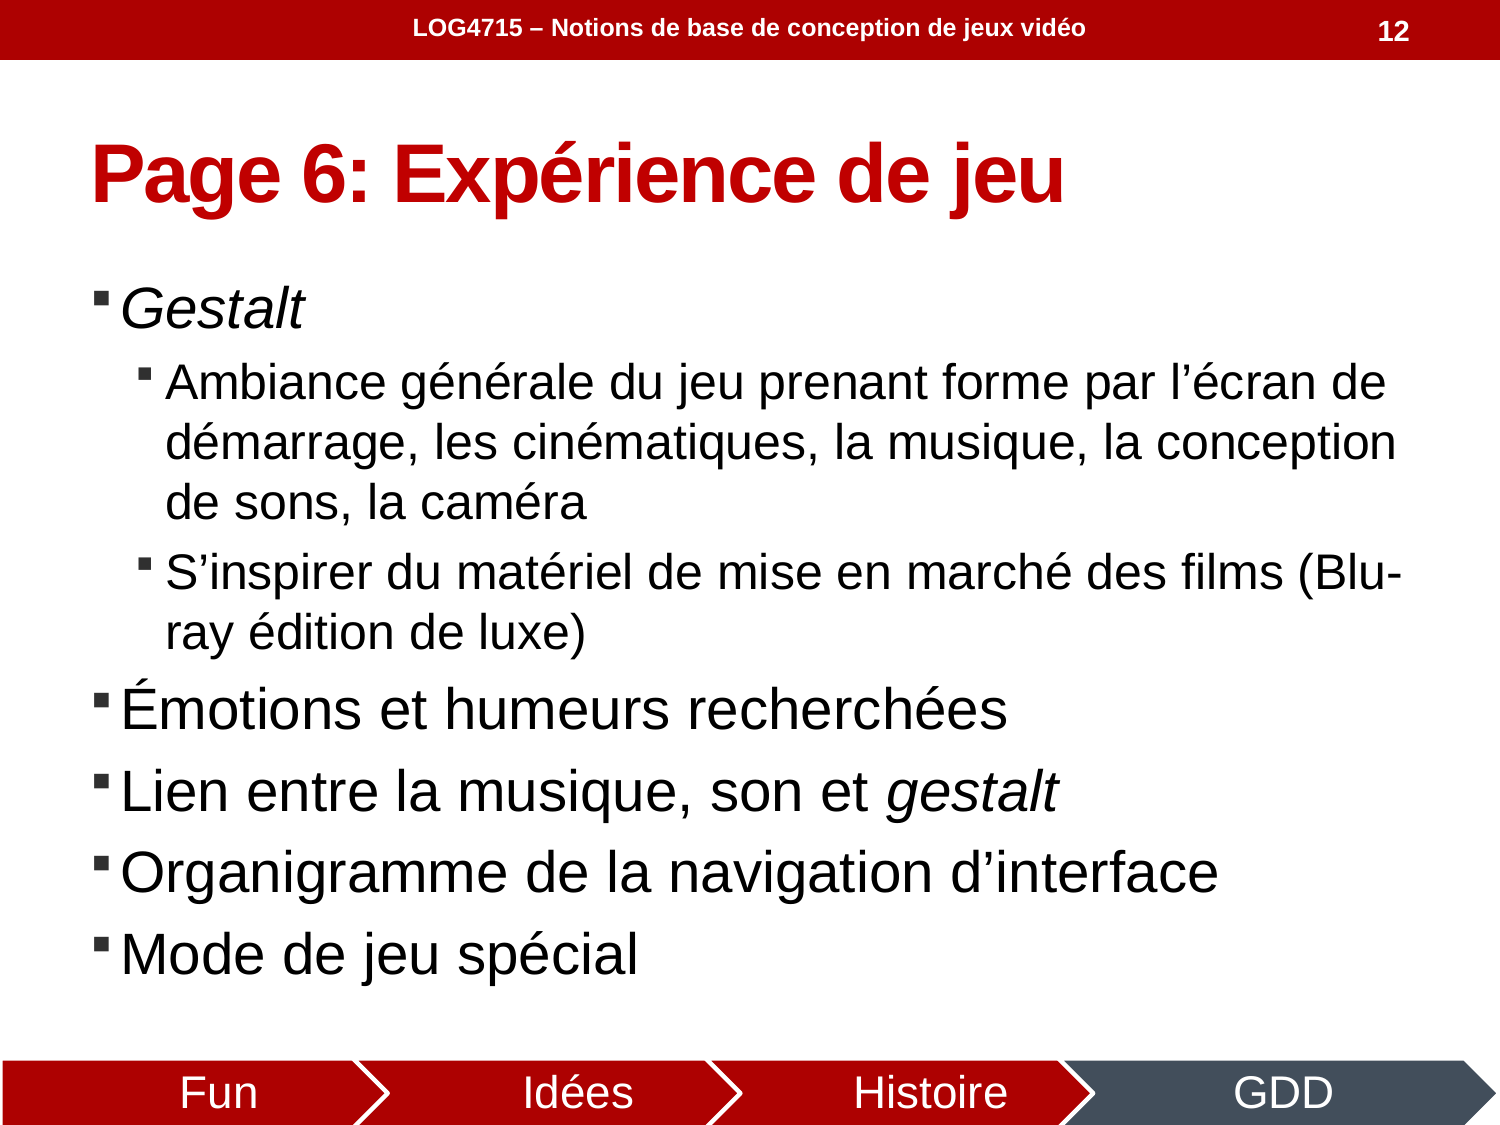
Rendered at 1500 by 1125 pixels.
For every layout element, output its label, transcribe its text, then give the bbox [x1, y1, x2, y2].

footer LOG4715 – Notions de base de conception de jeux vidéo [277, 0, 1223, 54]
slide_number 12 [1250, 3, 1425, 57]
list Gestalt Ambiance générale du jeu prenant forme par l’écran de démarrage, les cinématiques, la musique, la conception de sons, la caméra S’inspirer du matériel de mise en marché des films (Blu-ray édition de luxe) Émotions et humeurs recherchées Lien entre la musique, son et gestalt Organigramme de la navigation d’interface Mode de jeu spécial [75, 262, 1425, 1059]
title Page 6: Expérience de jeu [75, 87, 1425, 250]
